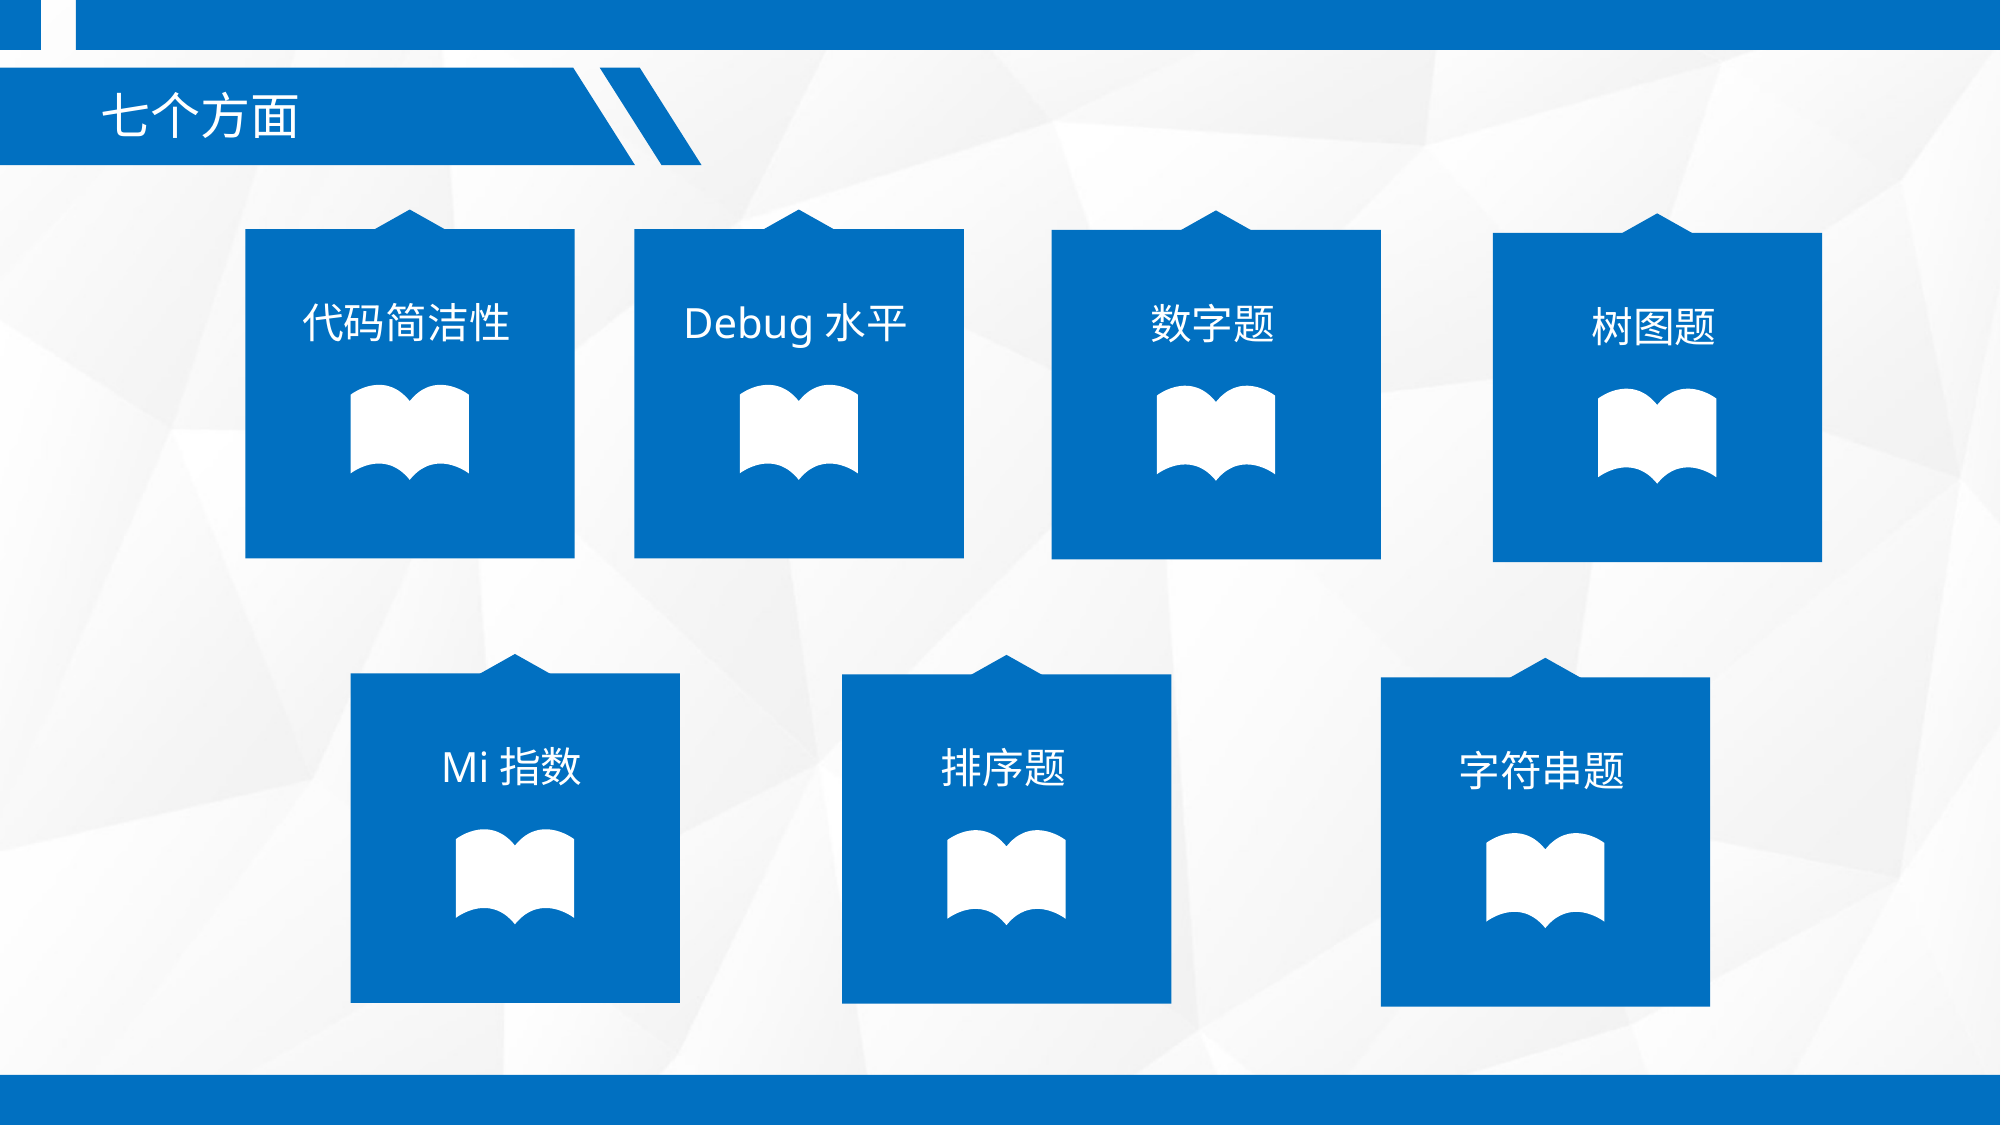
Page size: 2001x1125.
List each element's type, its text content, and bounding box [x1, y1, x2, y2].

text_box [597, 66, 704, 167]
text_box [1492, 213, 1823, 563]
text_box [1380, 657, 1711, 1007]
text_box [75, 0, 2000, 51]
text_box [245, 209, 575, 559]
text_box [0, 1074, 2000, 1125]
text_box 七个方面 [85, 77, 606, 152]
picture [0, 0, 2001, 1125]
text_box [0, 66, 637, 167]
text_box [350, 654, 680, 1003]
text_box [842, 654, 1172, 1004]
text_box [634, 209, 964, 559]
text_box [0, 0, 42, 51]
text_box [1051, 210, 1381, 560]
